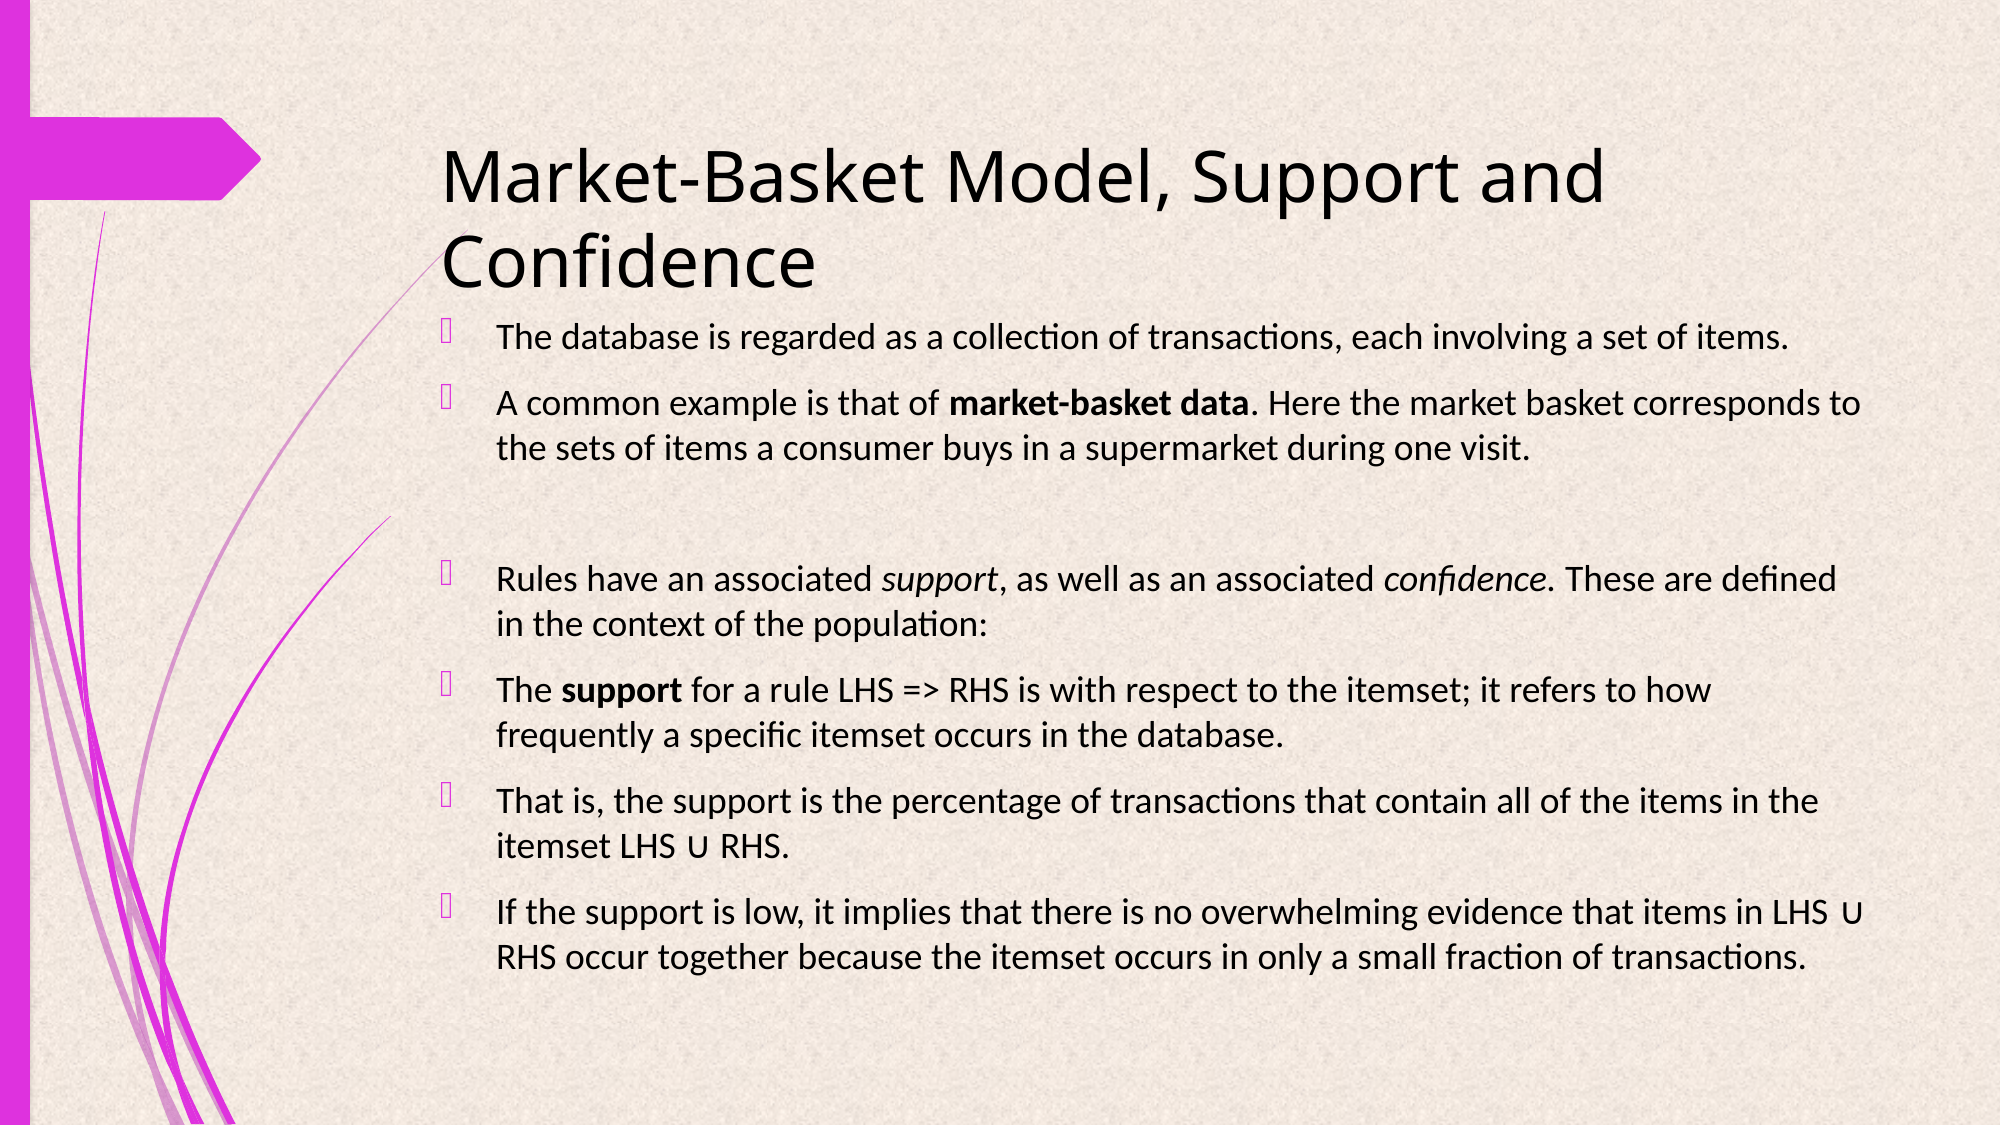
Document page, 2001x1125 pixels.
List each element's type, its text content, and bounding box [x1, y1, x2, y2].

list The database is regarded as a collection of transactions, each involving a set of items. A common example is that of market-basket data. Here the market basket corresponds to the sets of items a consumer buys in a supermarket during one visit. Rules have an associated support, as well as an associated confidence. These are defined in the context of the population: The support for a rule LHS => RHS is with respect to the itemset; it refers to how frequently a specific itemset occurs in the database. That is, the support is the percentage of transactions that contain all of the items in the itemset LHS ∪ RHS. If the support is low, it implies that there is no overwhelming evidence that items in LHS ∪ RHS occur together because the itemset occurs in only a small fraction of transactions. [424, 304, 1888, 1055]
title Market-Basket Model, Support and Confidence [425, 123, 1888, 304]
